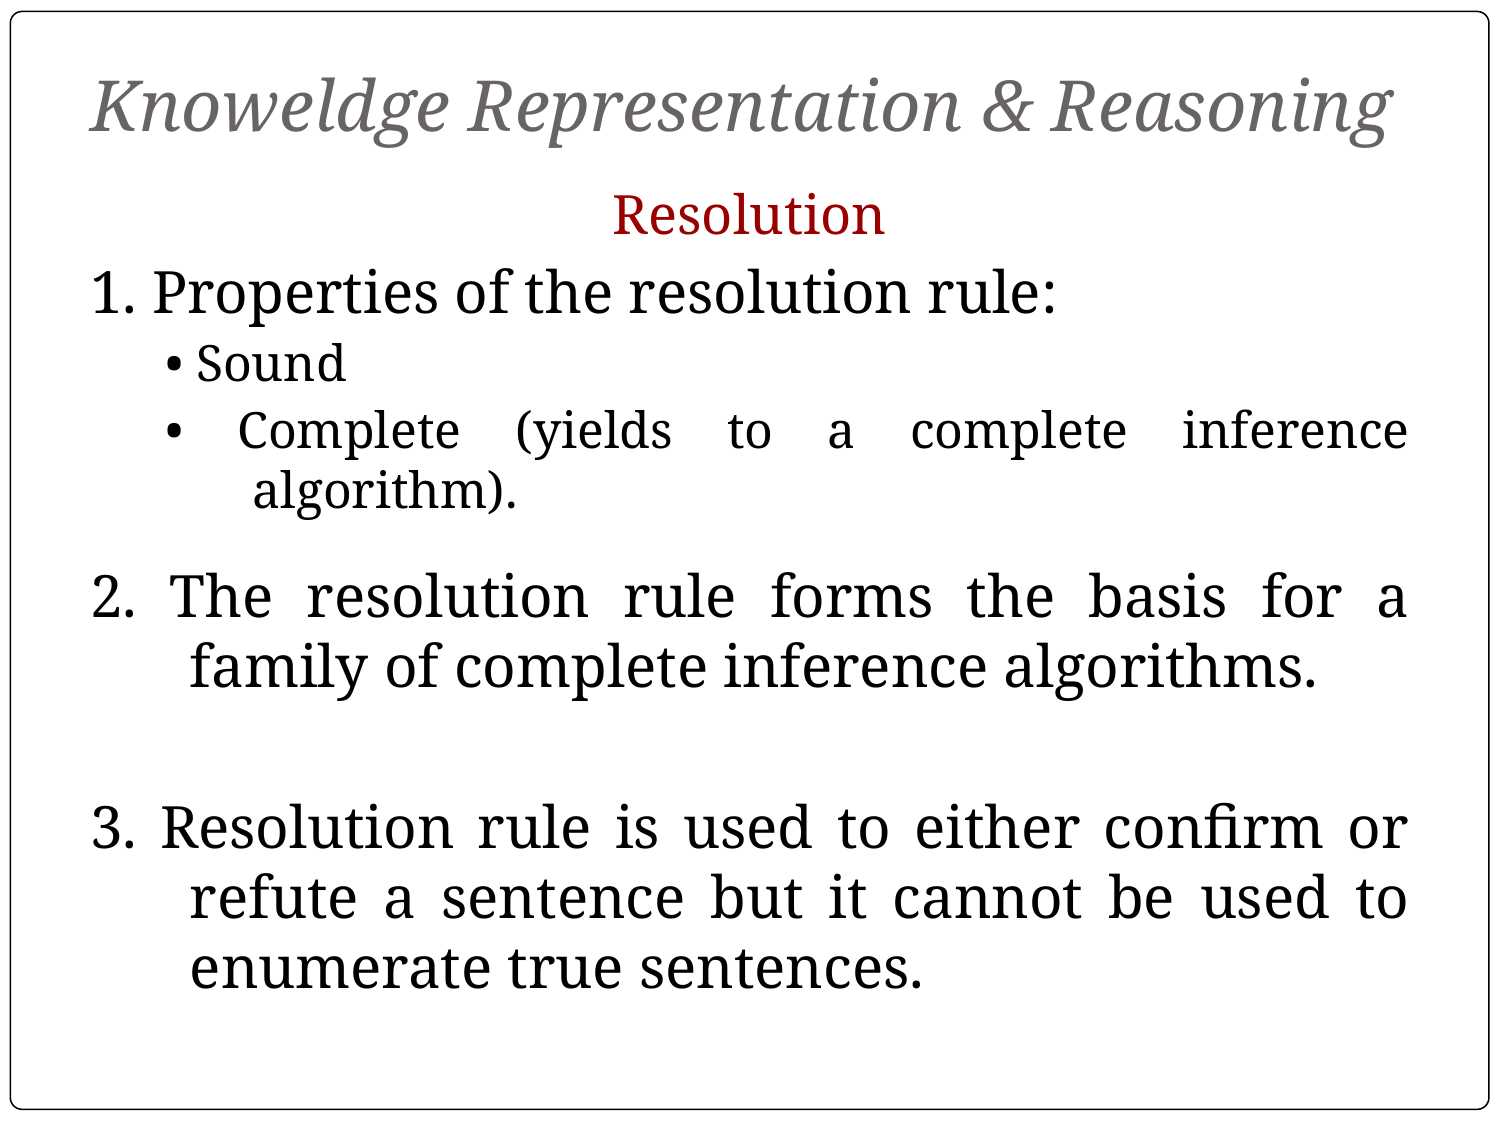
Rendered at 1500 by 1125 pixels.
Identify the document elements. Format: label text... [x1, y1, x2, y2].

list Resolution 1. Properties of the resolution rule: • Sound • Complete (yields to a complete inference algorithm). 2. The resolution rule forms the basis for a family of complete inference algorithms. 3. Resolution rule is used to either confirm or refute a sentence but it cannot be used to enumerate true sentences. [75, 172, 1425, 1005]
title Knoweldge Representation & Reasoning [75, 45, 1425, 161]
